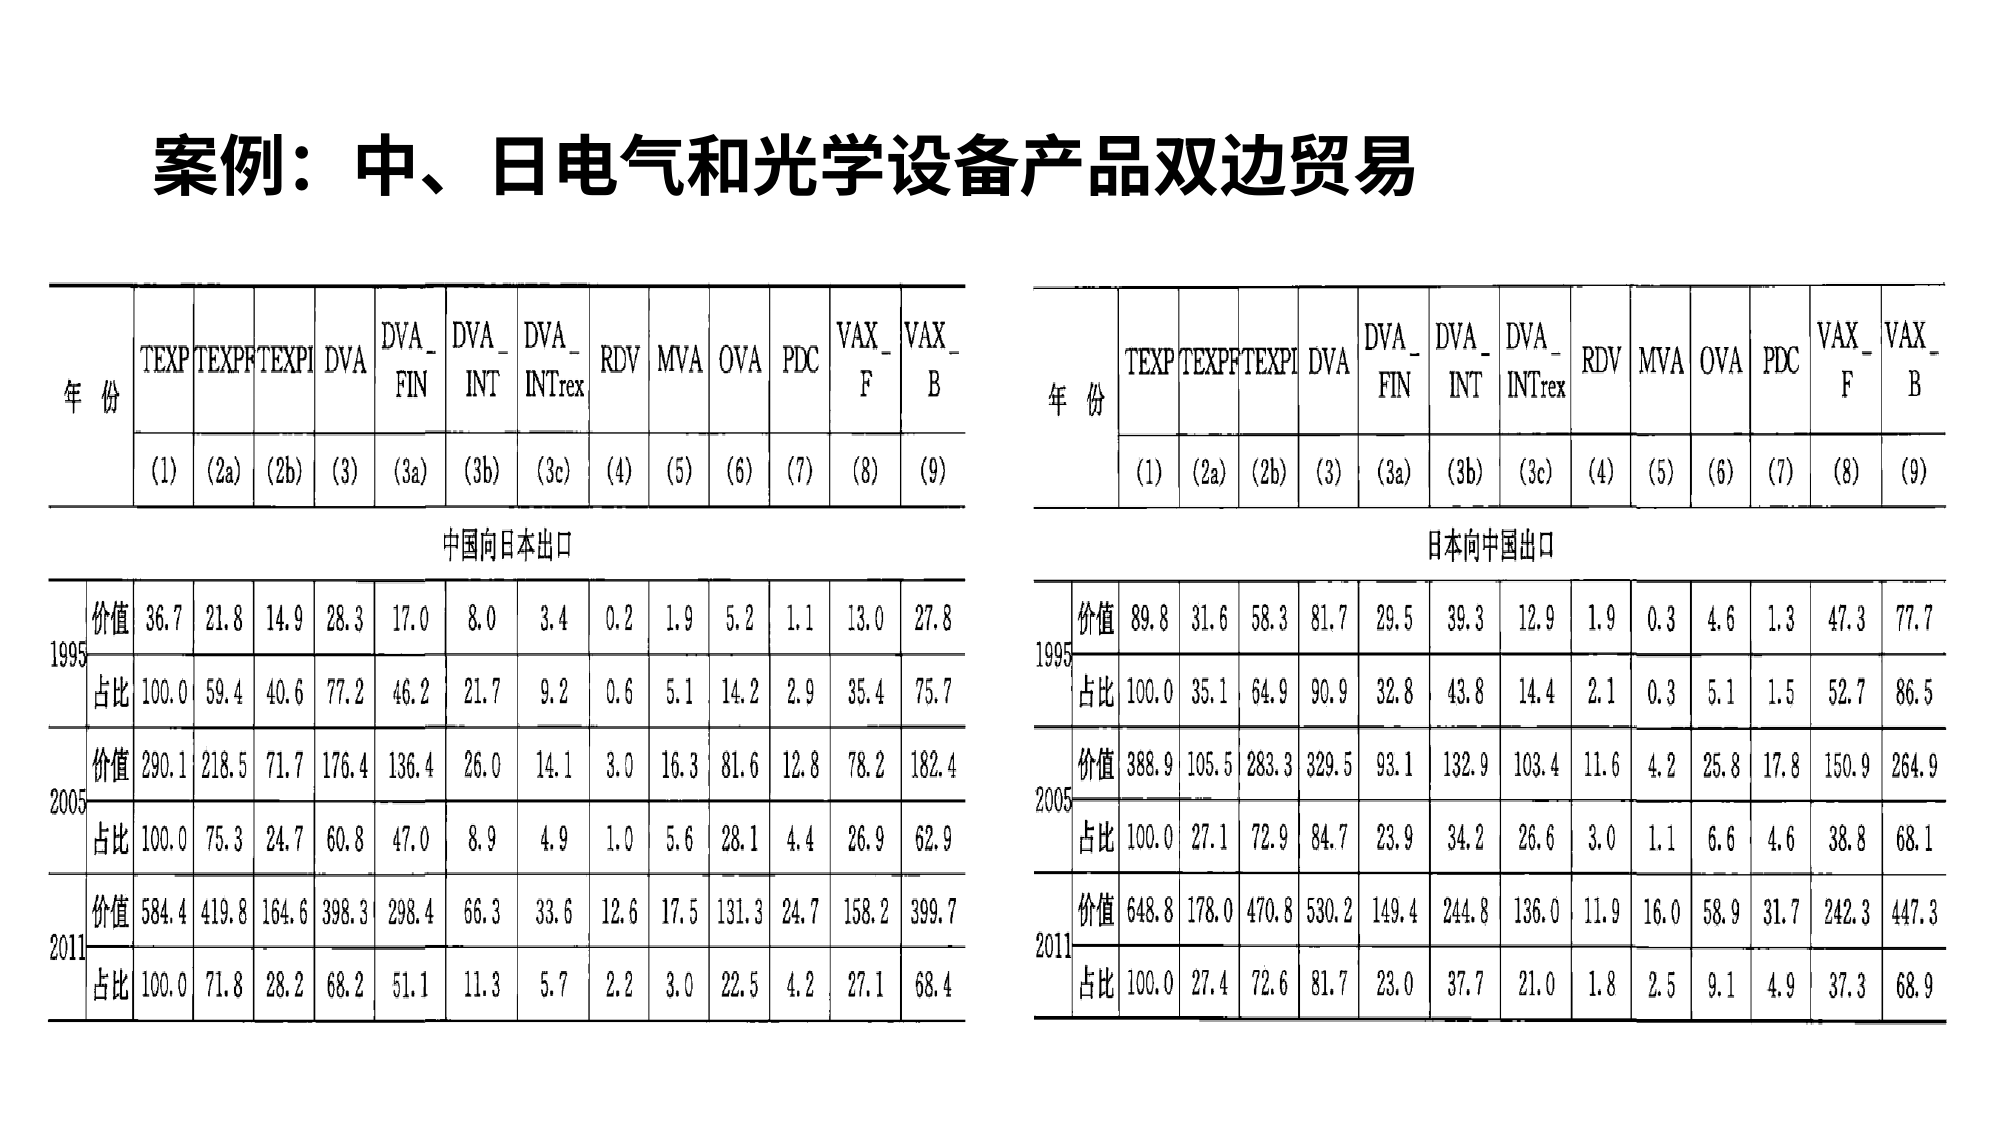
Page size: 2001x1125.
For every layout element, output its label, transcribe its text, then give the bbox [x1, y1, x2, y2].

title 案例：中、日电气和光学设备产品双边贸易 [137, 59, 1863, 278]
picture [1028, 277, 1950, 1036]
picture [41, 277, 972, 1036]
